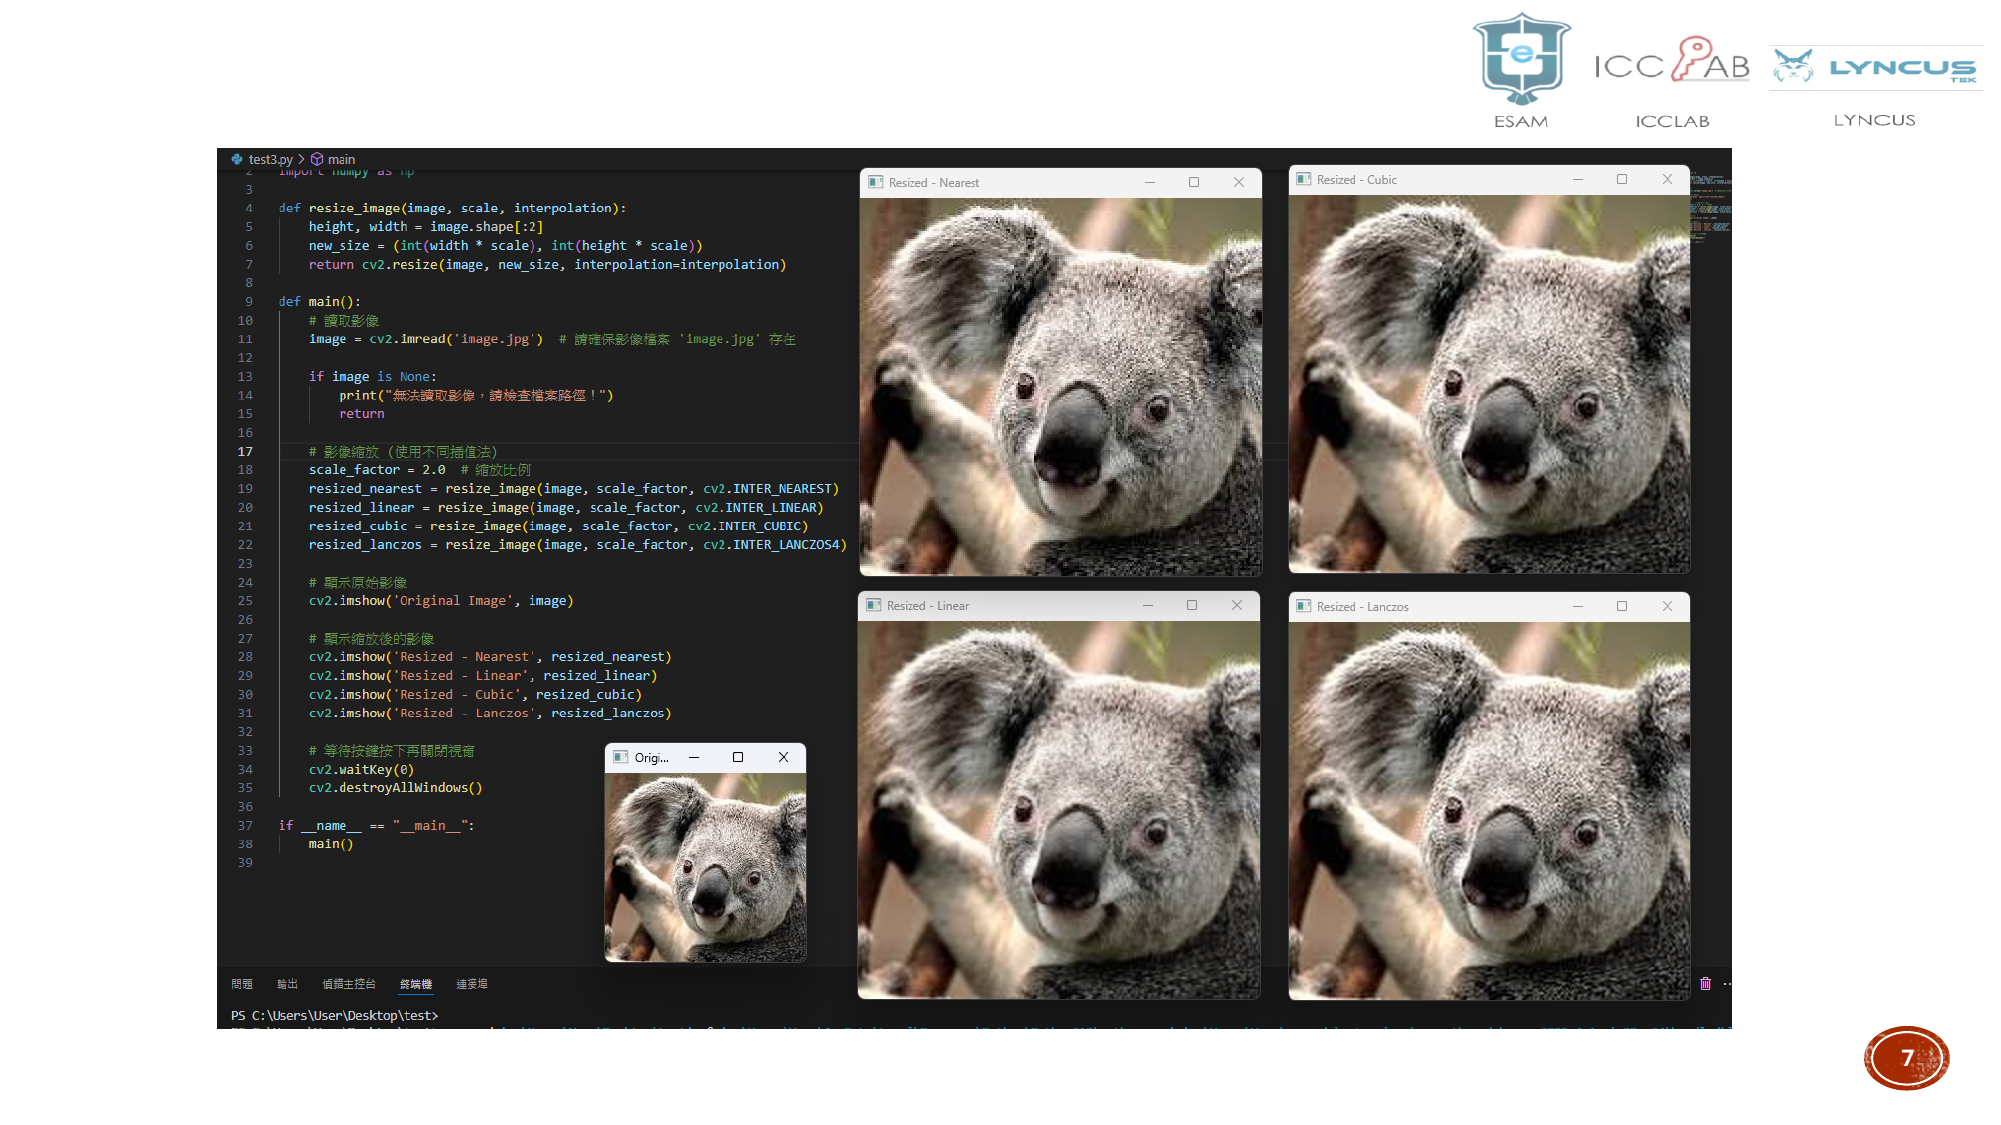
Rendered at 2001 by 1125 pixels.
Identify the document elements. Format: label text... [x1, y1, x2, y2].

slide_number 7 [1855, 1028, 1961, 1089]
picture [217, 148, 1732, 1029]
